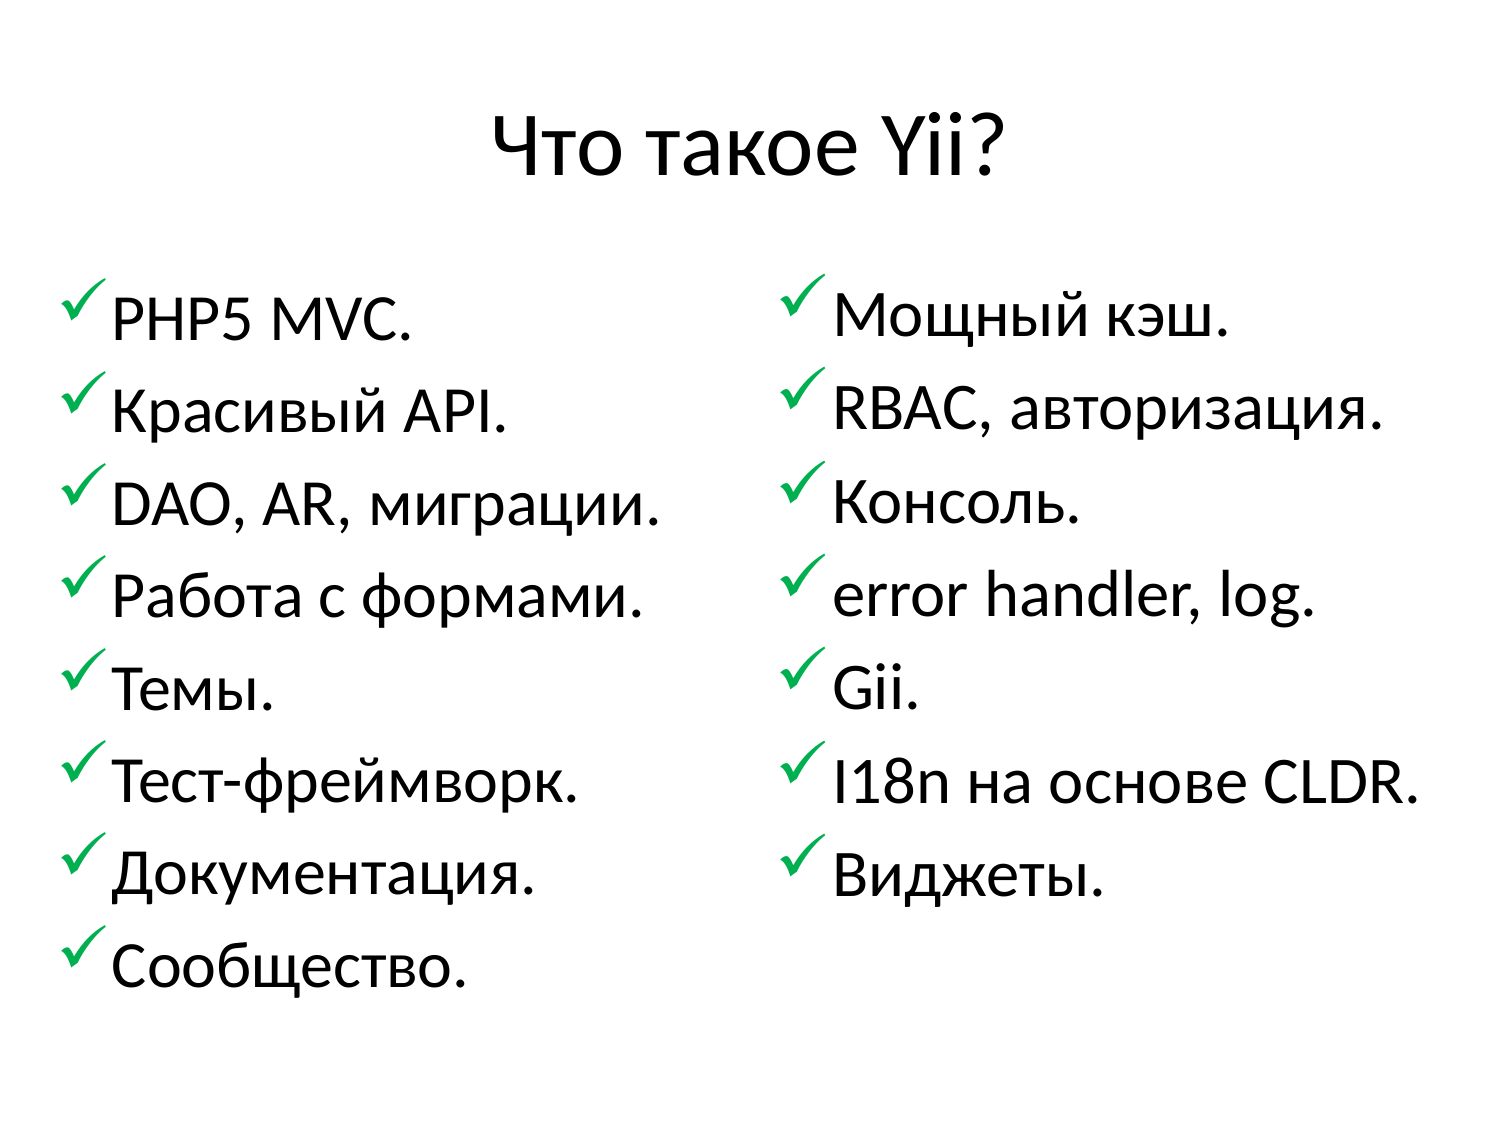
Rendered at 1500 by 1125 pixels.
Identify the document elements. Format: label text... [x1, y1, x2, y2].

list PHP5 MVC. Красивый API. DAO, AR, миграции. Работа с формами. Темы. Тест-фреймворк. Документация. Сообщество. [41, 267, 704, 1010]
title Что такое Yii? [75, 45, 1425, 233]
text_box Мощный кэш. RBAC, авторизация. Консоль. error handler, log. Gii. I18n на основе CLDR. Виджеты. [761, 262, 1471, 1005]
